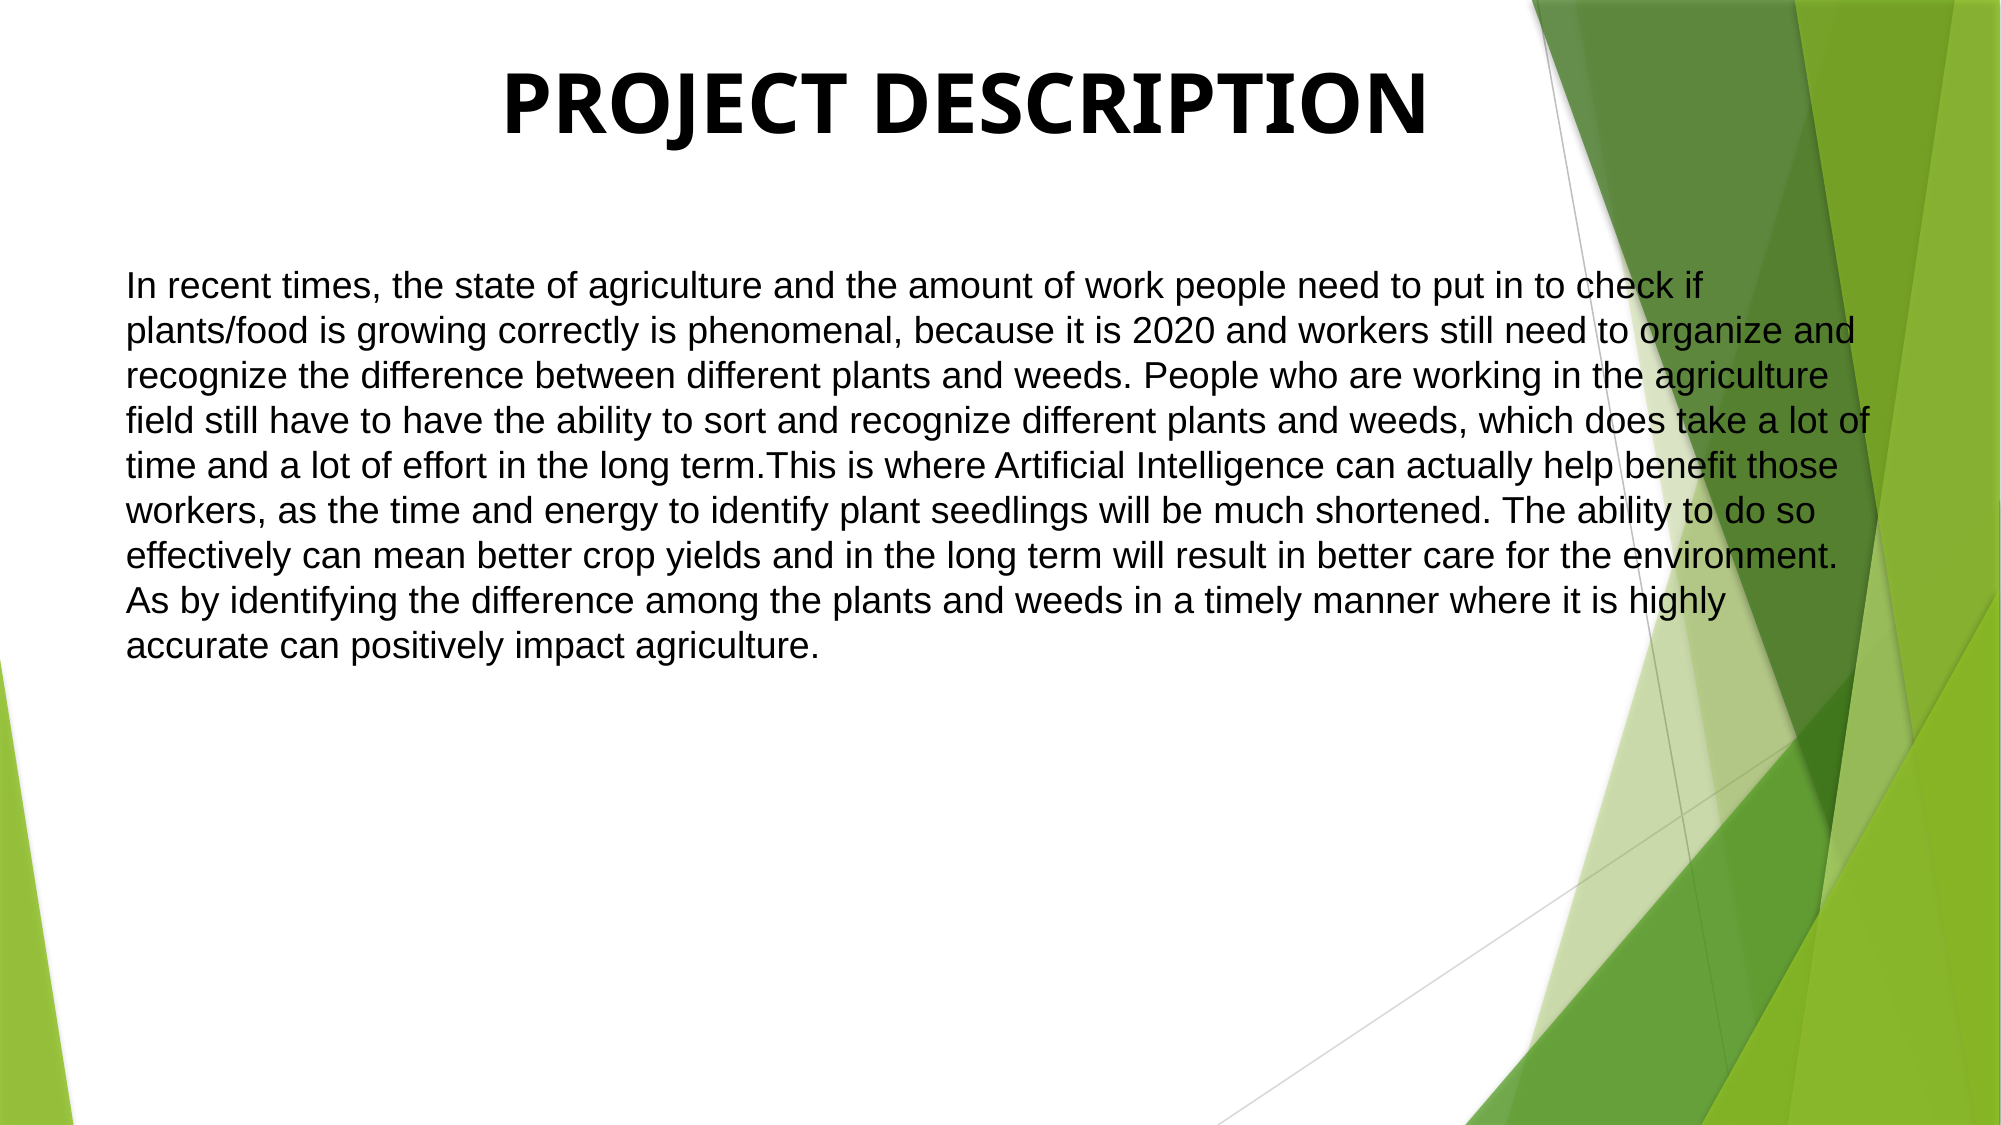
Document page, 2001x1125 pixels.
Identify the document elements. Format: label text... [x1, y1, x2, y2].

list In recent times, the state of agriculture and the amount of work people need to put in to check if plants/food is growing correctly is phenomenal, because it is 2020 and workers still need to organize and recognize the difference between different plants and weeds. People who are working in the agriculture field still have to have the ability to sort and recognize different plants and weeds, which does take a lot of time and a lot of effort in the long term.This is where Artificial Intelligence can actually help benefit those workers, as the time and energy to identify plant seedlings will be much shortened. The ability to do so effectively can mean better crop yields and in the long term will result in better care for the environment. As by identifying the difference among the plants and weeds in a timely manner where it is highly accurate can positively impact agriculture. [110, 254, 1889, 1003]
text_box PROJECT DESCRIPTION [485, 42, 1552, 158]
